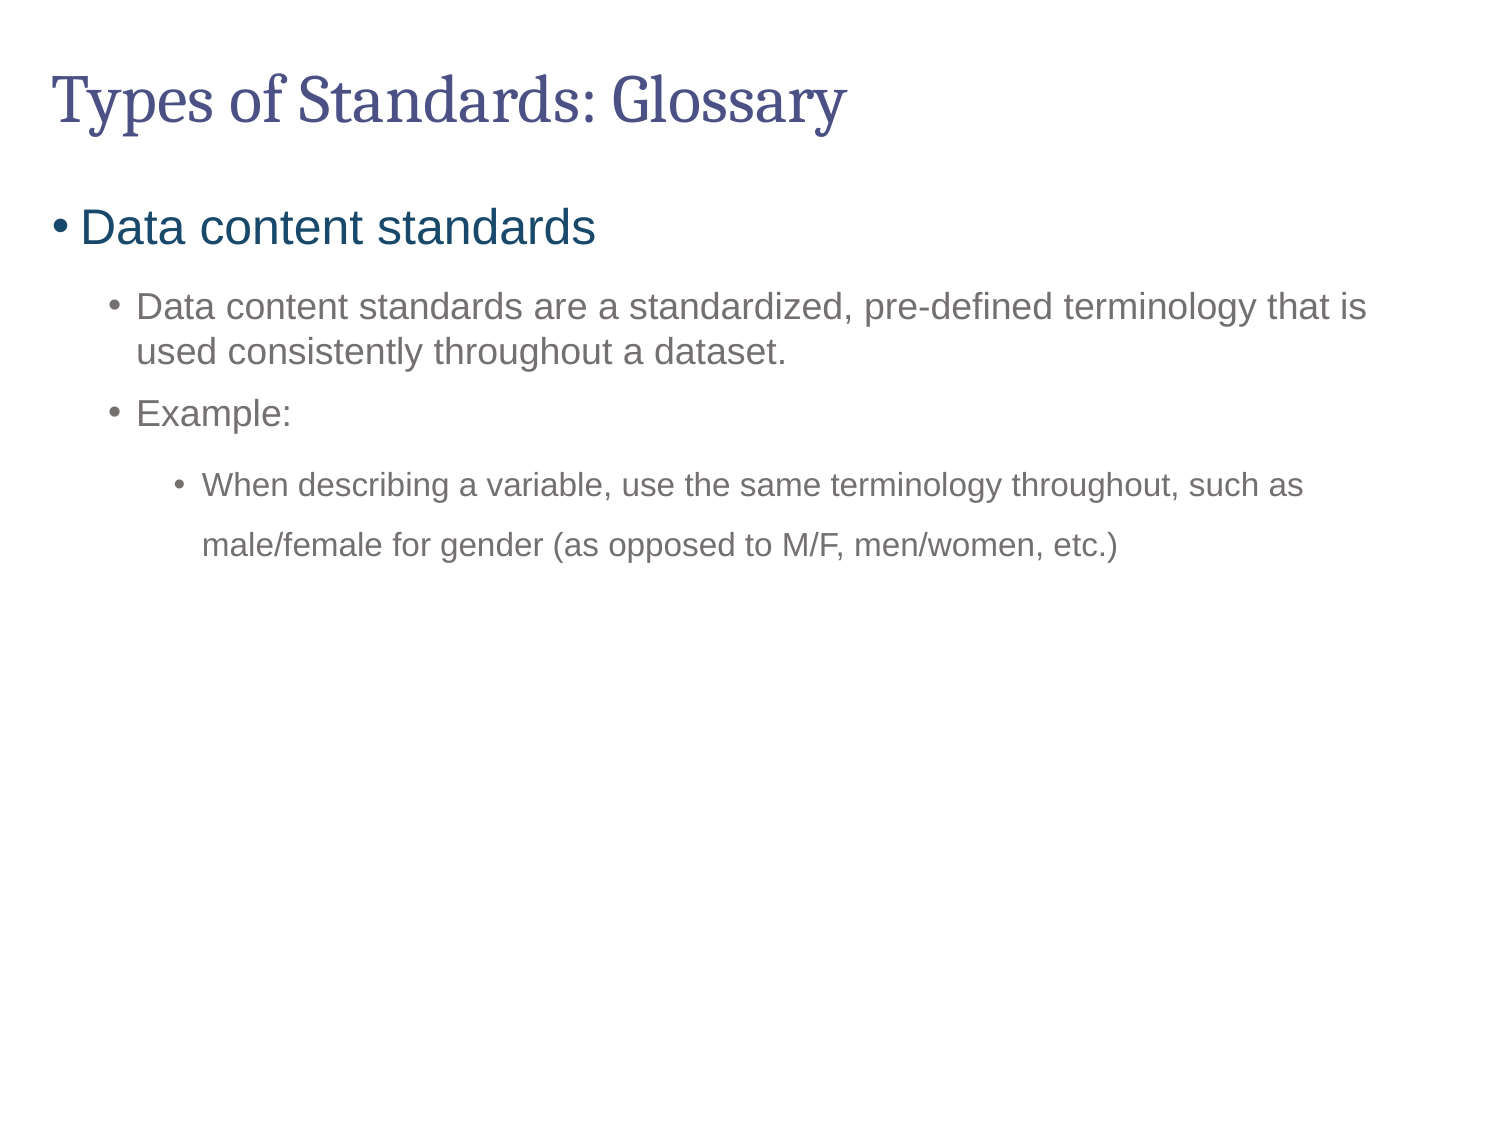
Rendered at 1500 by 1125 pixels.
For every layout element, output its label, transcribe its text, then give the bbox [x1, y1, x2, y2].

list Data content standards Data content standards are a standardized, pre-defined terminology that is used consistently throughout a dataset. Example: When describing a variable, use the same terminology throughout, such as male/female for gender (as opposed to M/F, men/women, etc.) [36, 194, 1464, 1057]
title Types of Standards: Glossary [36, 25, 1464, 175]
